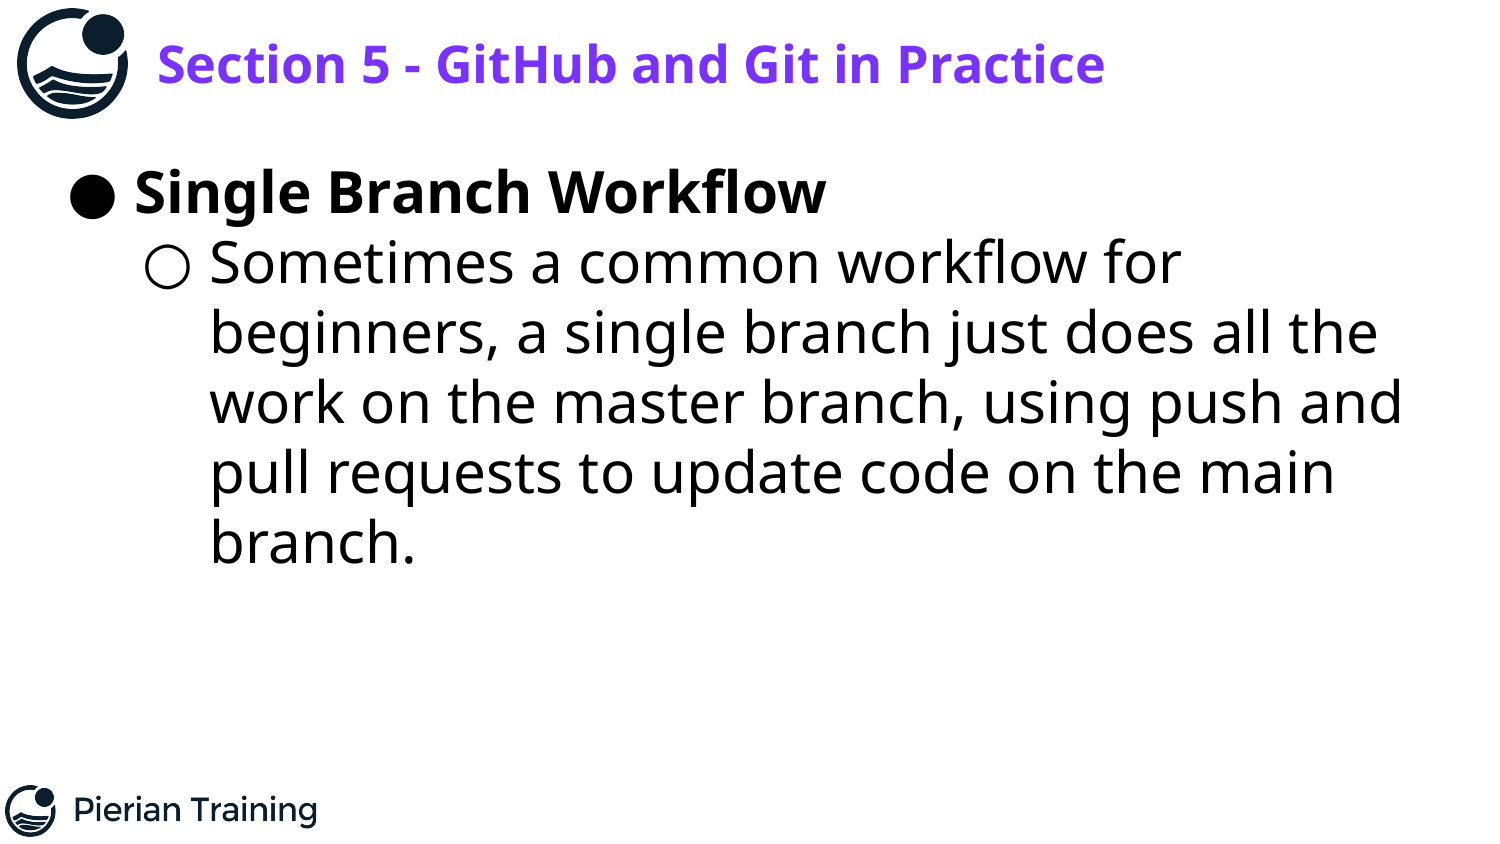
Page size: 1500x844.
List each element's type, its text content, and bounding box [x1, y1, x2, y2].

picture [4, 785, 318, 837]
text_box Section 5 - GitHub and Git in Practice [142, 16, 1432, 110]
picture [16, 8, 128, 120]
text_box Single Branch Workflow Sometimes a common workflow for beginners, a single branch just does all the work on the master branch, using push and pull requests to update code on the main branch. [44, 140, 1432, 591]
